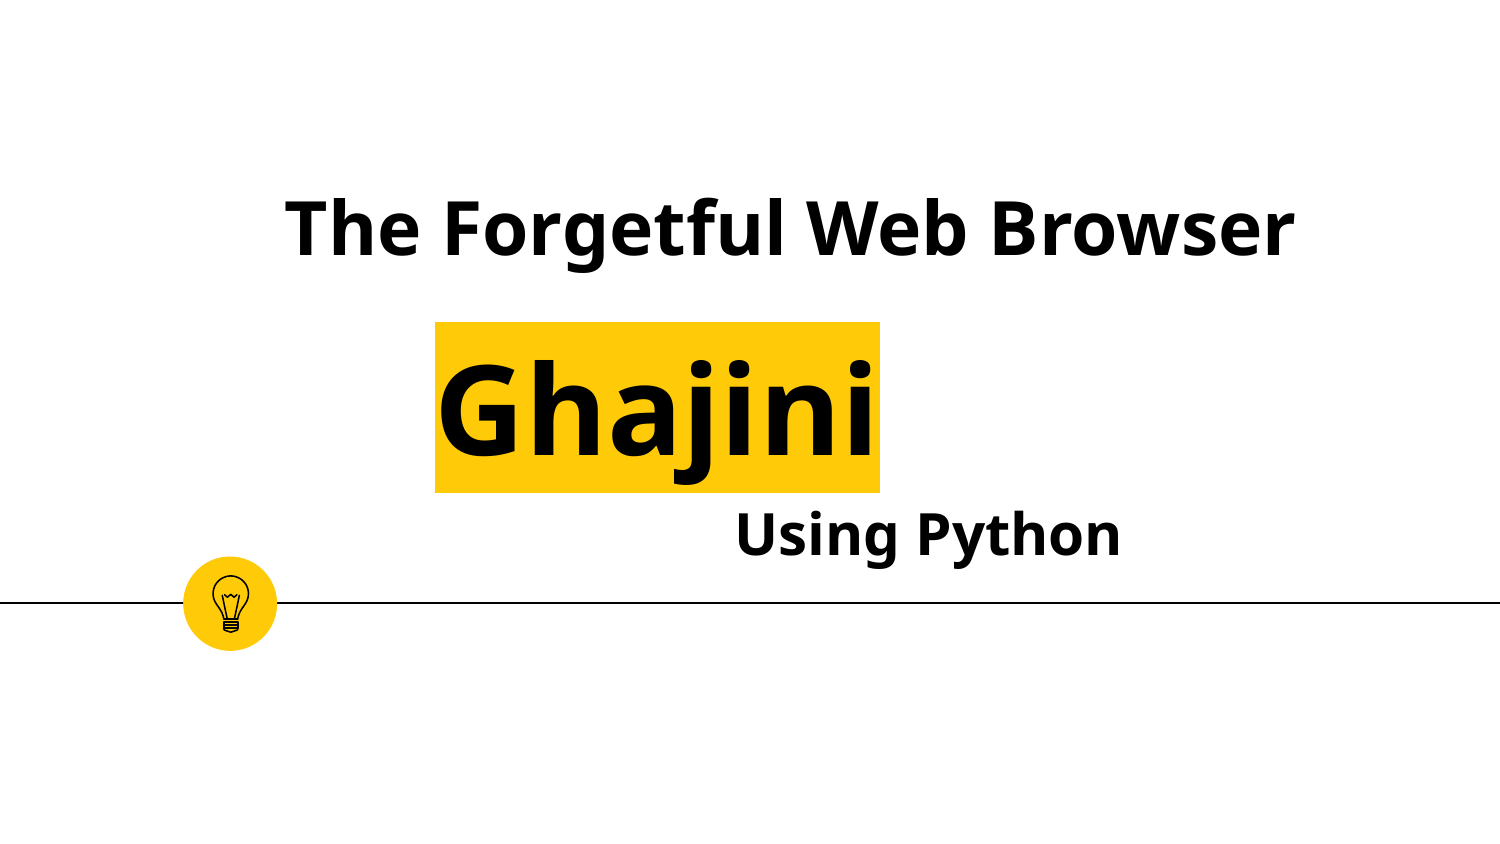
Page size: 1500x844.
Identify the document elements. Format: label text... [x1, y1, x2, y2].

title The Forgetful Web Browser Ghajini Using Python [269, 93, 1323, 586]
text_box [183, 556, 278, 651]
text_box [212, 575, 249, 633]
